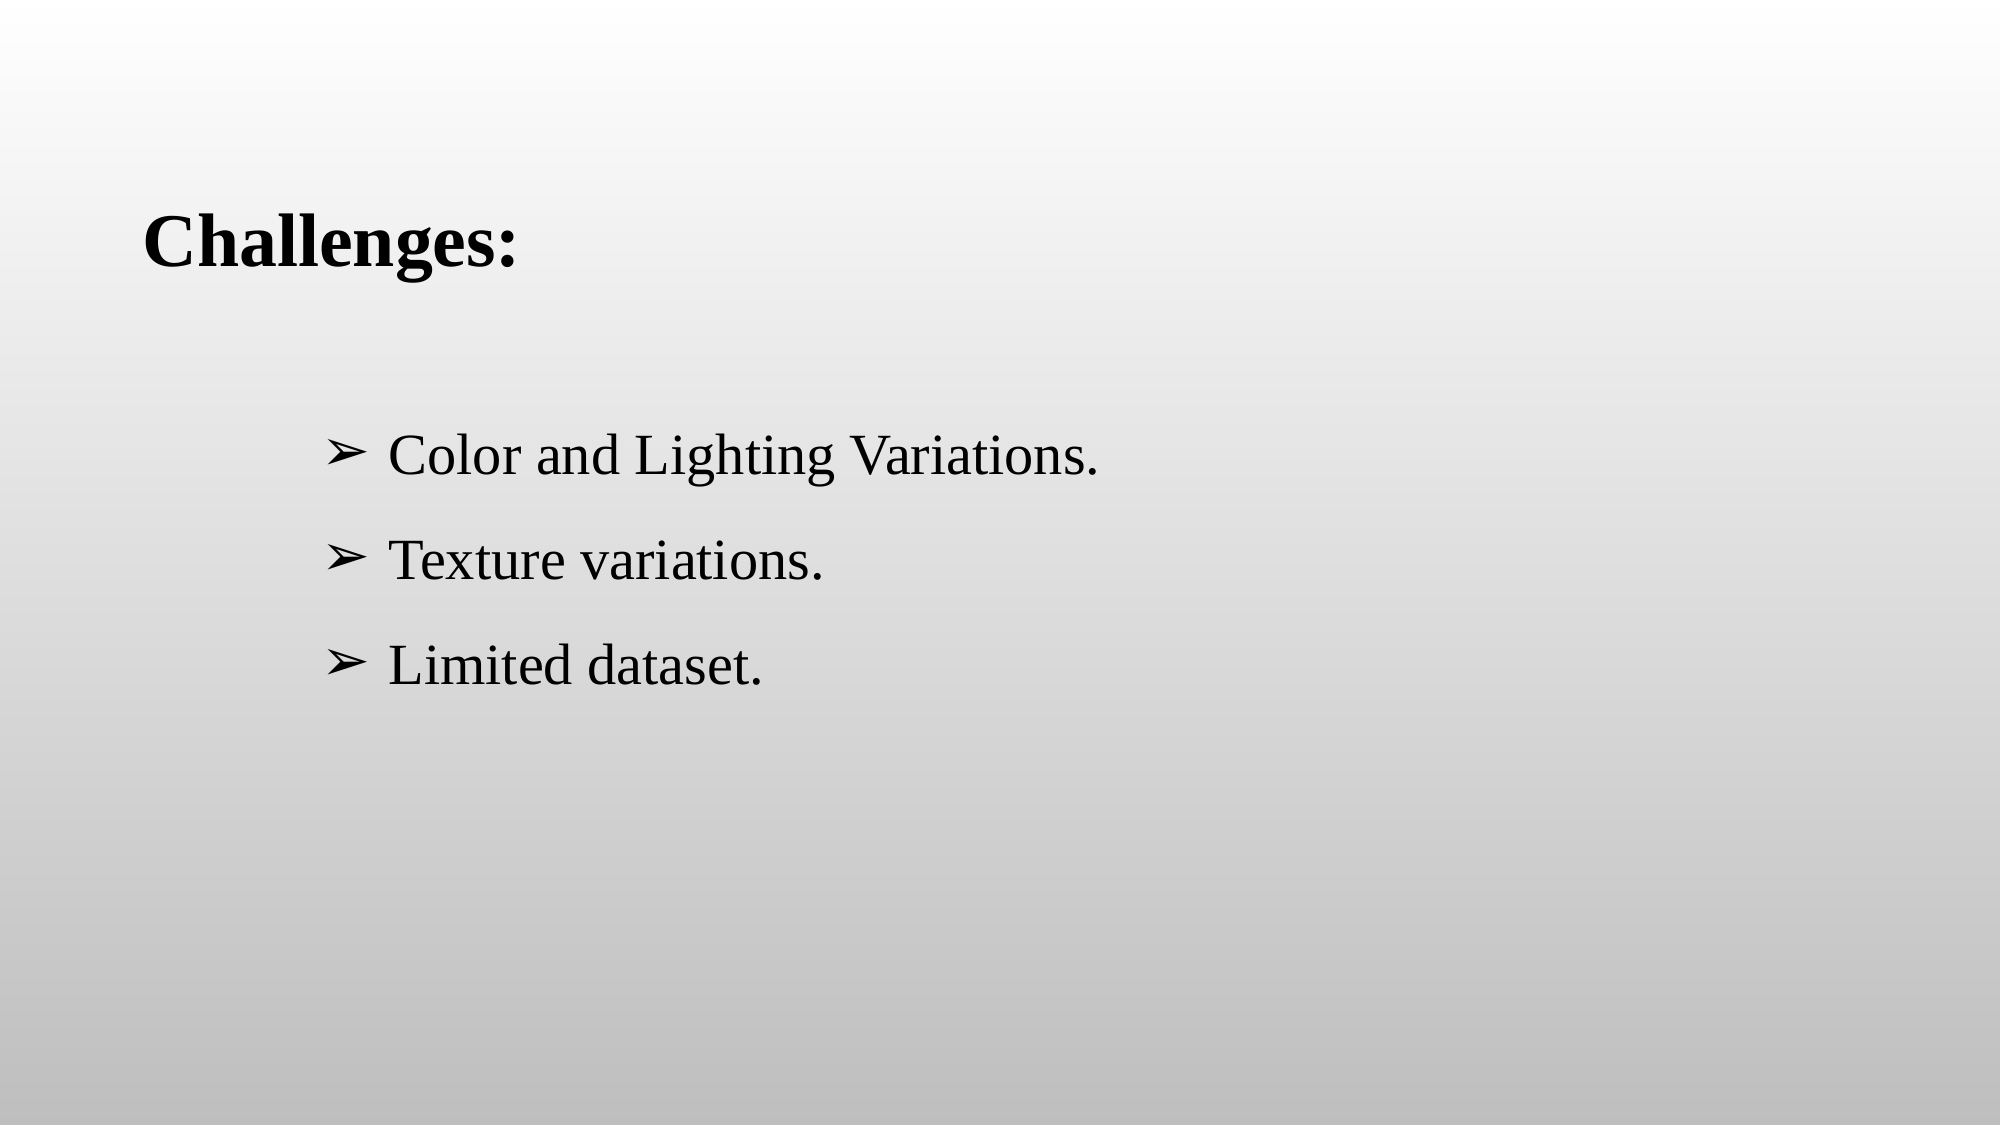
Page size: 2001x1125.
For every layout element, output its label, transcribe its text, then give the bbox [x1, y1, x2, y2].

title Challenges: [134, 188, 1935, 284]
list Color and Lighting Variations. Texture variations. Limited dataset. [306, 374, 2000, 1125]
